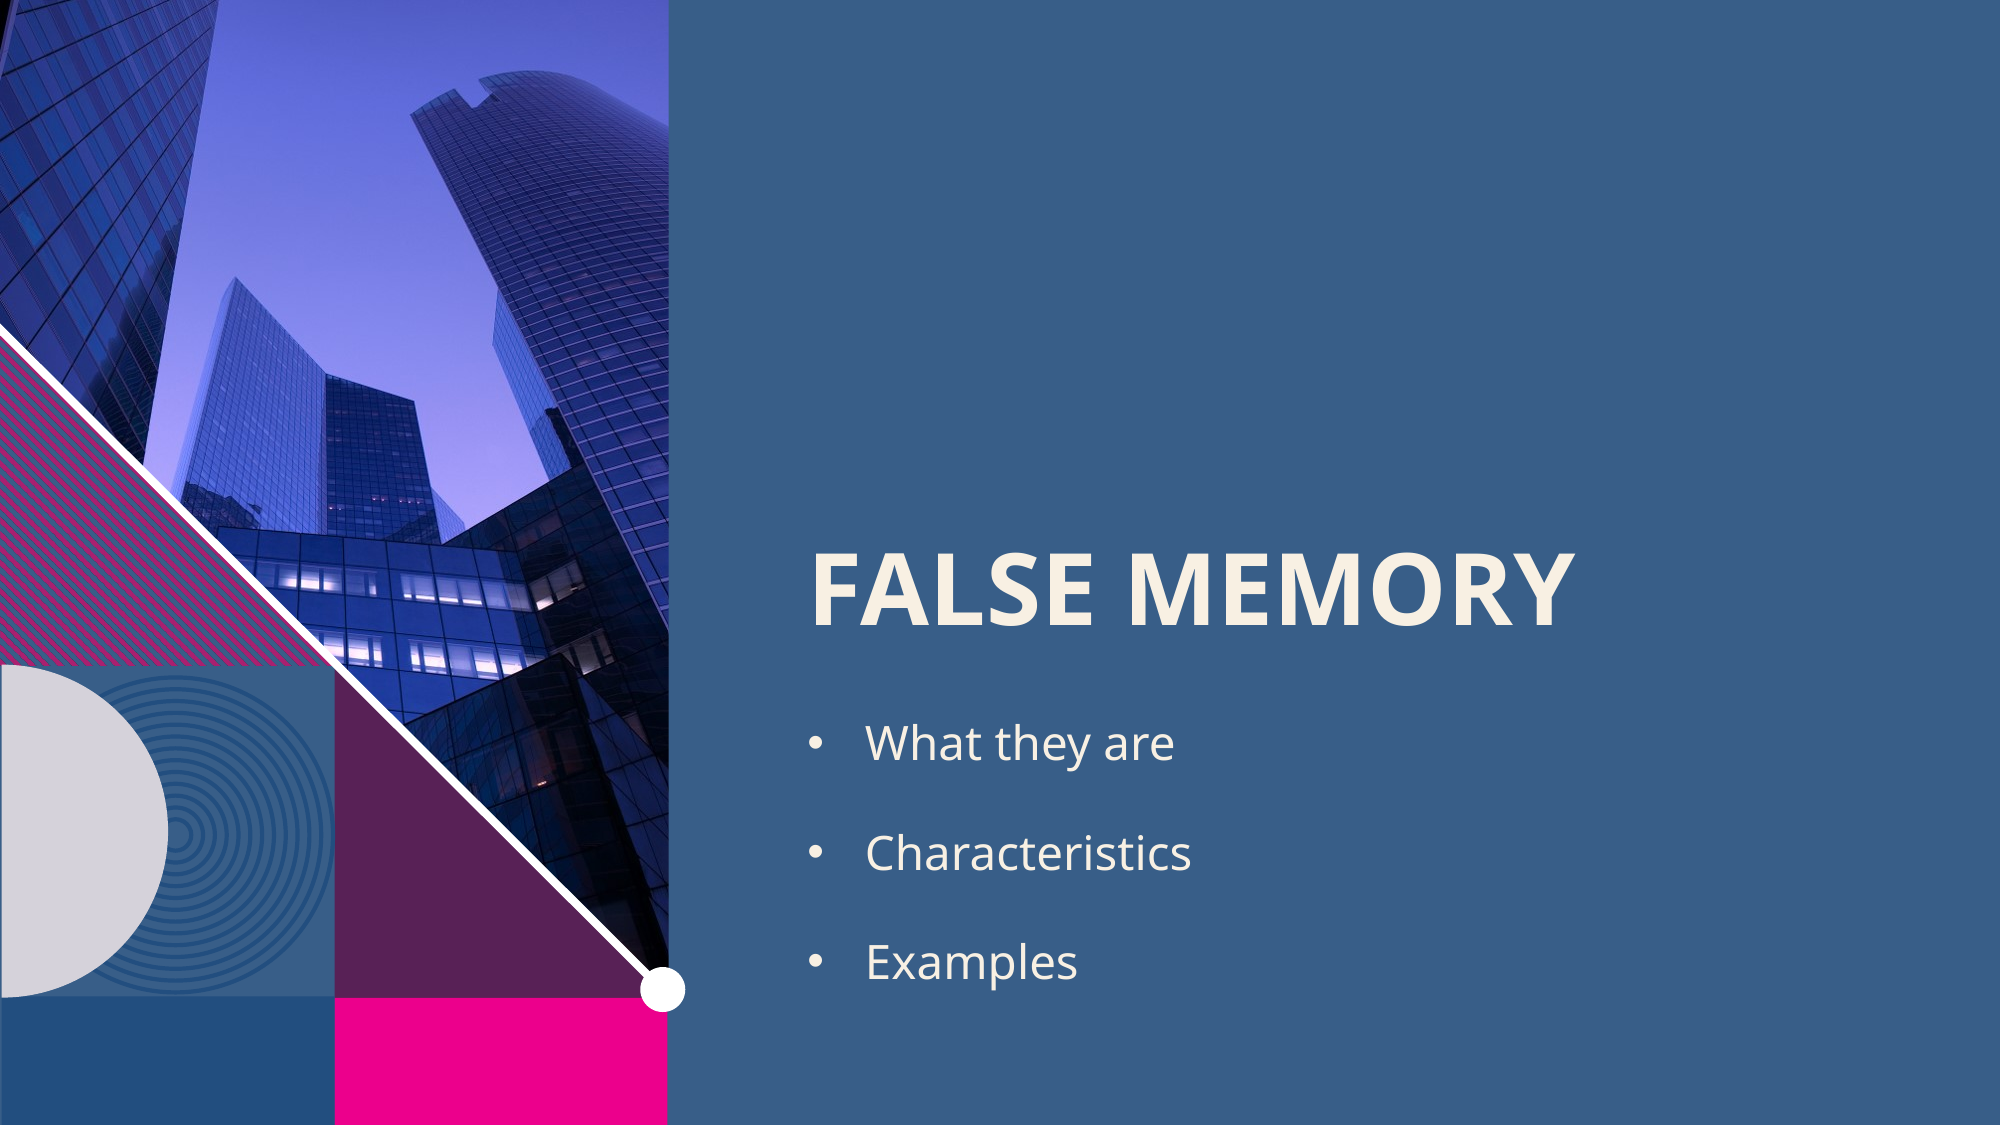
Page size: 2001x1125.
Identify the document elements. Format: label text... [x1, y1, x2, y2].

subtitle What they are Characteristics Examples [792, 677, 1875, 998]
picture [0, 0, 669, 1001]
title FALSE MEMORY​ [792, 89, 1875, 655]
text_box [0, 313, 667, 994]
text_box [642, 966, 687, 1014]
